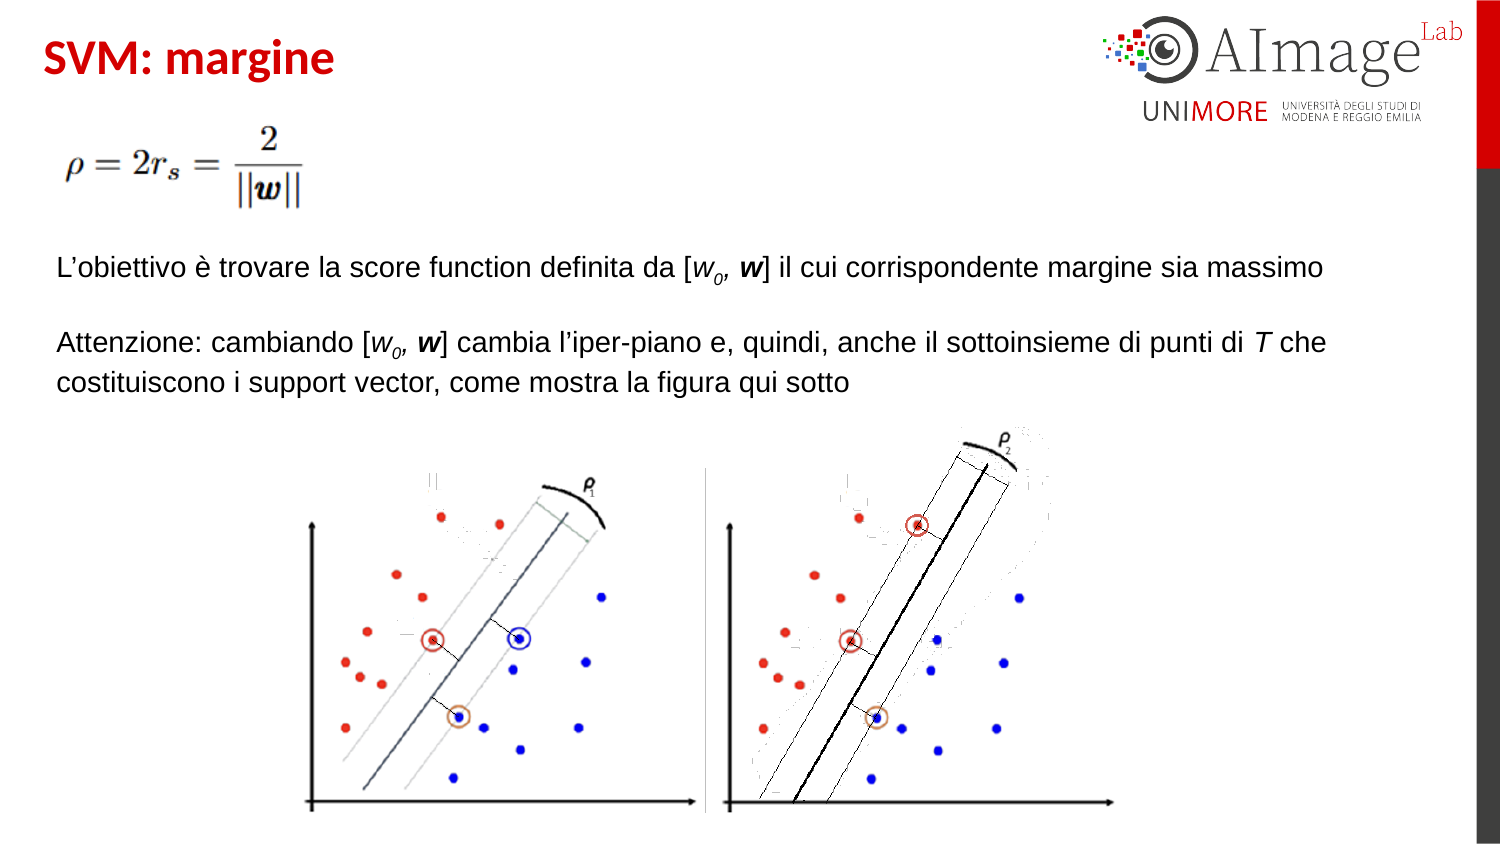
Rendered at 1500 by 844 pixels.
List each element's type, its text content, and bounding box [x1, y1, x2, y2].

text_box SVM: margine [41, 22, 1238, 85]
text_box L’obiettivo è trovare la score function definita da [w0, w] il cui corrispondente margine sia massimo Attenzione: cambiando [w0, w] cambia l’iper-piano e, quindi, anche il sottoinsieme di punti di T che costituiscono i support vector, come mostra la figura qui sotto [41, 233, 1397, 413]
picture [1103, 16, 1464, 128]
picture [61, 111, 340, 227]
picture [301, 421, 1123, 813]
